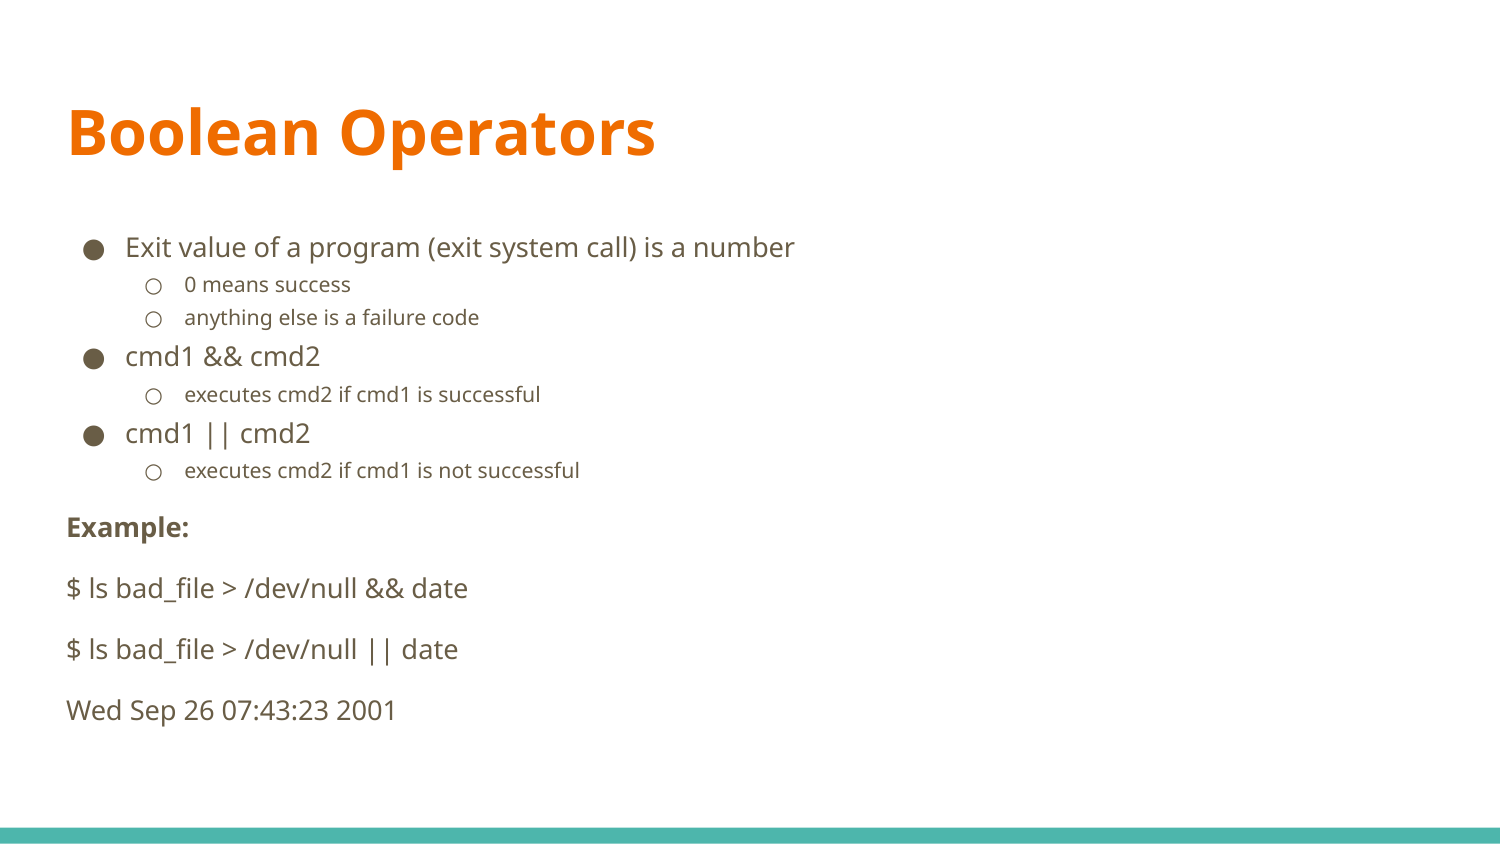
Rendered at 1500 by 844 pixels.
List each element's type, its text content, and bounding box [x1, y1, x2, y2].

list Exit value of a program (exit system call) is a number 0 means success anything else is a failure code cmd1 && cmd2 executes cmd2 if cmd1 is successful cmd1 || cmd2 executes cmd2 if cmd1 is not successful Example: $ ls bad_file > /dev/null && date $ ls bad_file > /dev/null || date Wed Sep 26 07:43:23 2001 [51, 207, 1449, 750]
title Boolean Operators [51, 72, 1449, 189]
